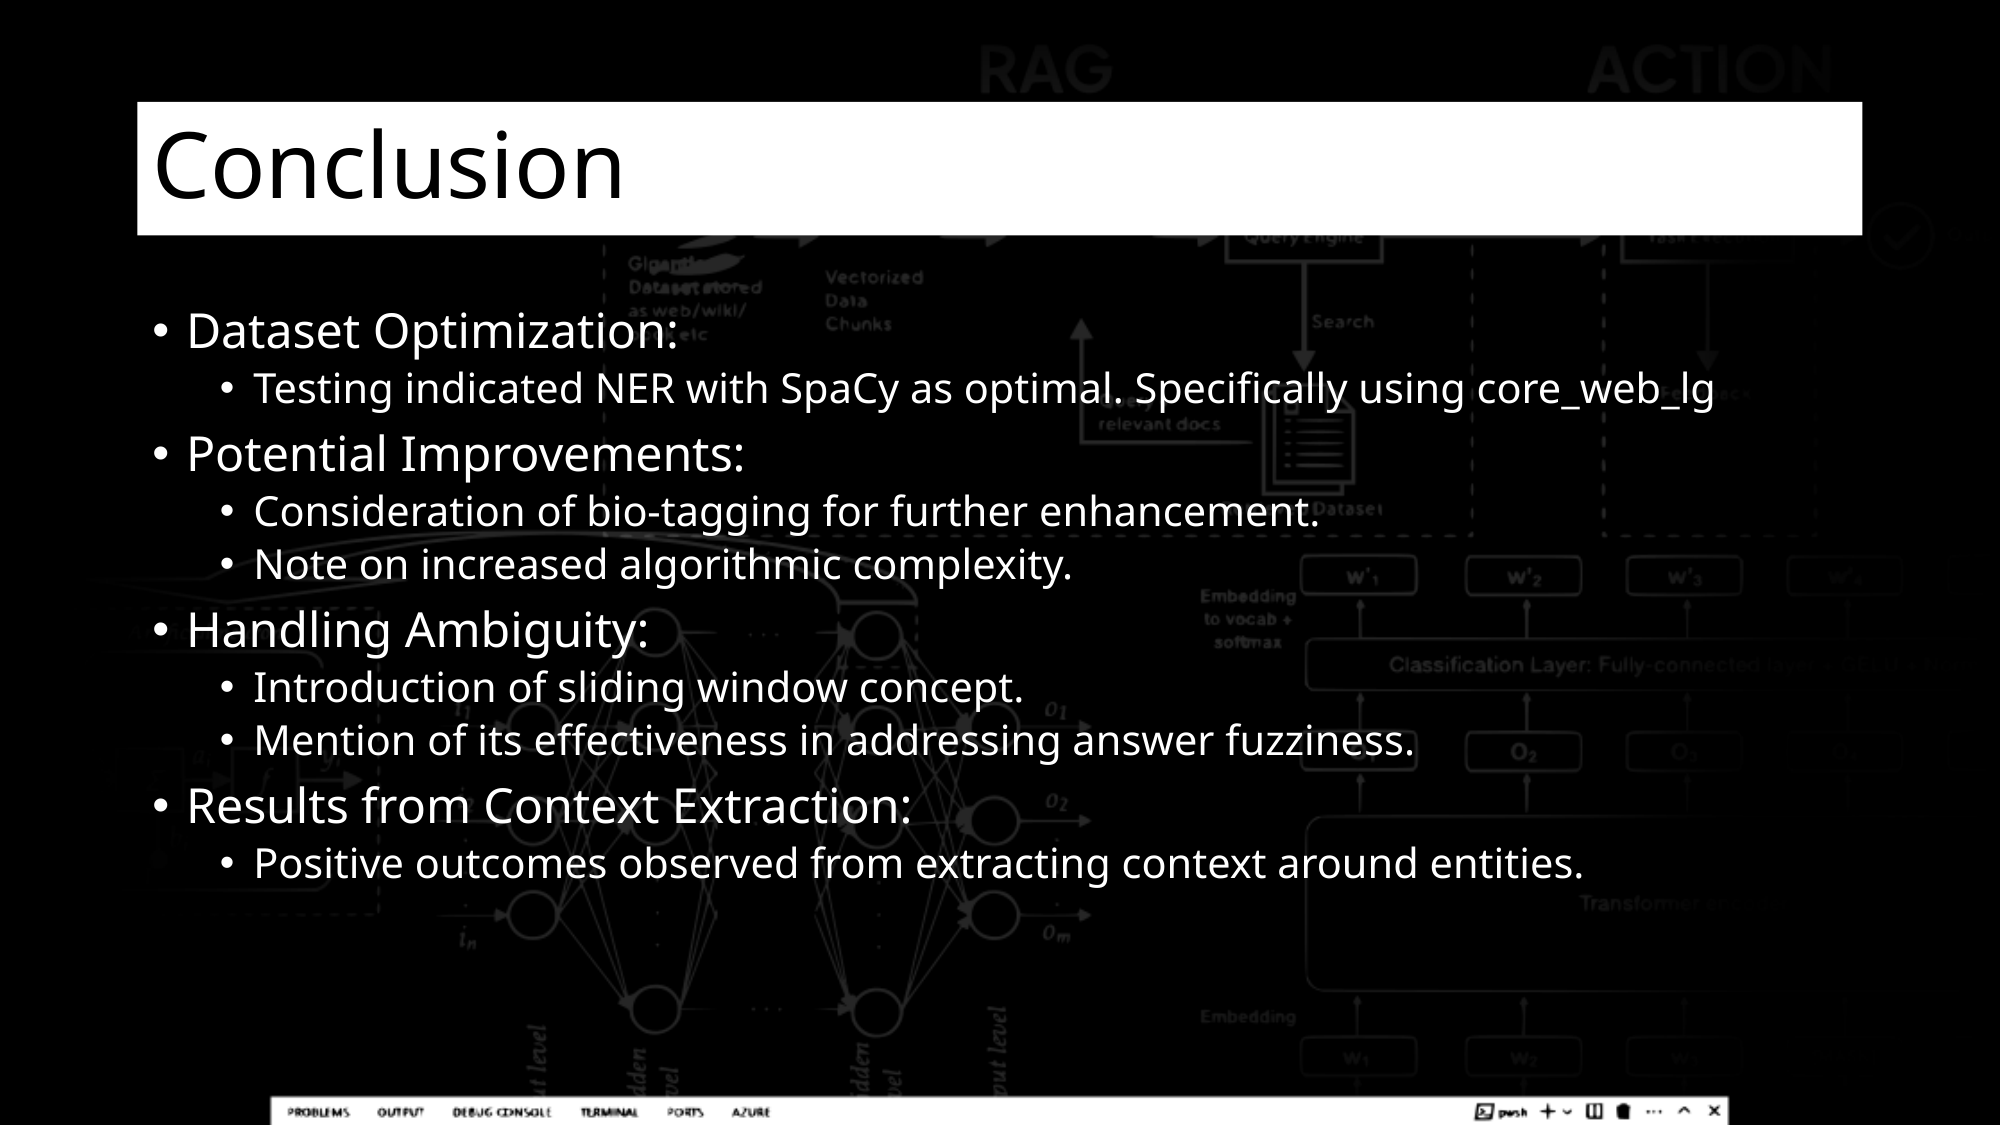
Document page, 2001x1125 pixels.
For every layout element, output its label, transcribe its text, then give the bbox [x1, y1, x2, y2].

list Dataset Optimization: Testing indicated NER with SpaCy as optimal. Specifically using core_web_lg Potential Improvements: Consideration of bio-tagging for further enhancement. Note on increased algorithmic complexity. Handling Ambiguity: Introduction of sliding window concept. Mention of its effectiveness in addressing answer fuzziness. Results from Context Extraction: Positive outcomes observed from extracting context around entities. [137, 299, 1863, 1014]
picture [0, 0, 2000, 1125]
title Conclusion [137, 101, 1863, 236]
